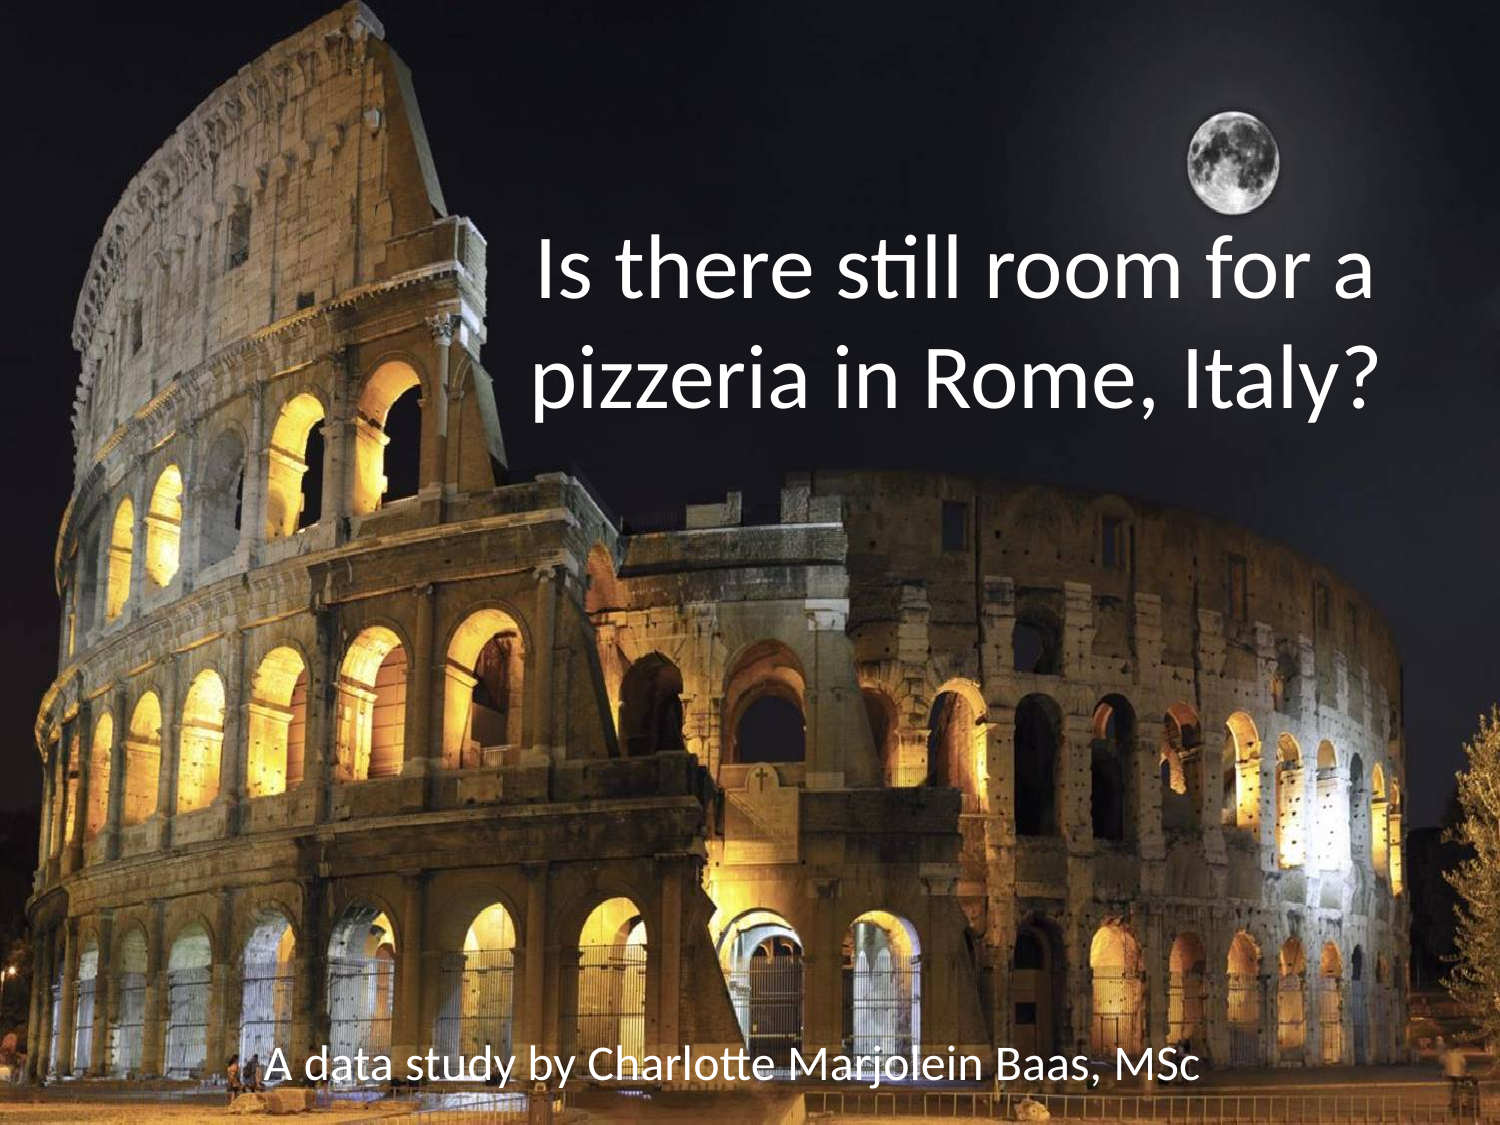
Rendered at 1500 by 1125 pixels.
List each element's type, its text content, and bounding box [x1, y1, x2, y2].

title Is there still room for a pizzeria in Rome, Italy? [454, 42, 1459, 591]
picture [0, 0, 1500, 1125]
subtitle A data study by Charlotte Marjolein Baas, MSc [41, 1023, 1424, 1125]
